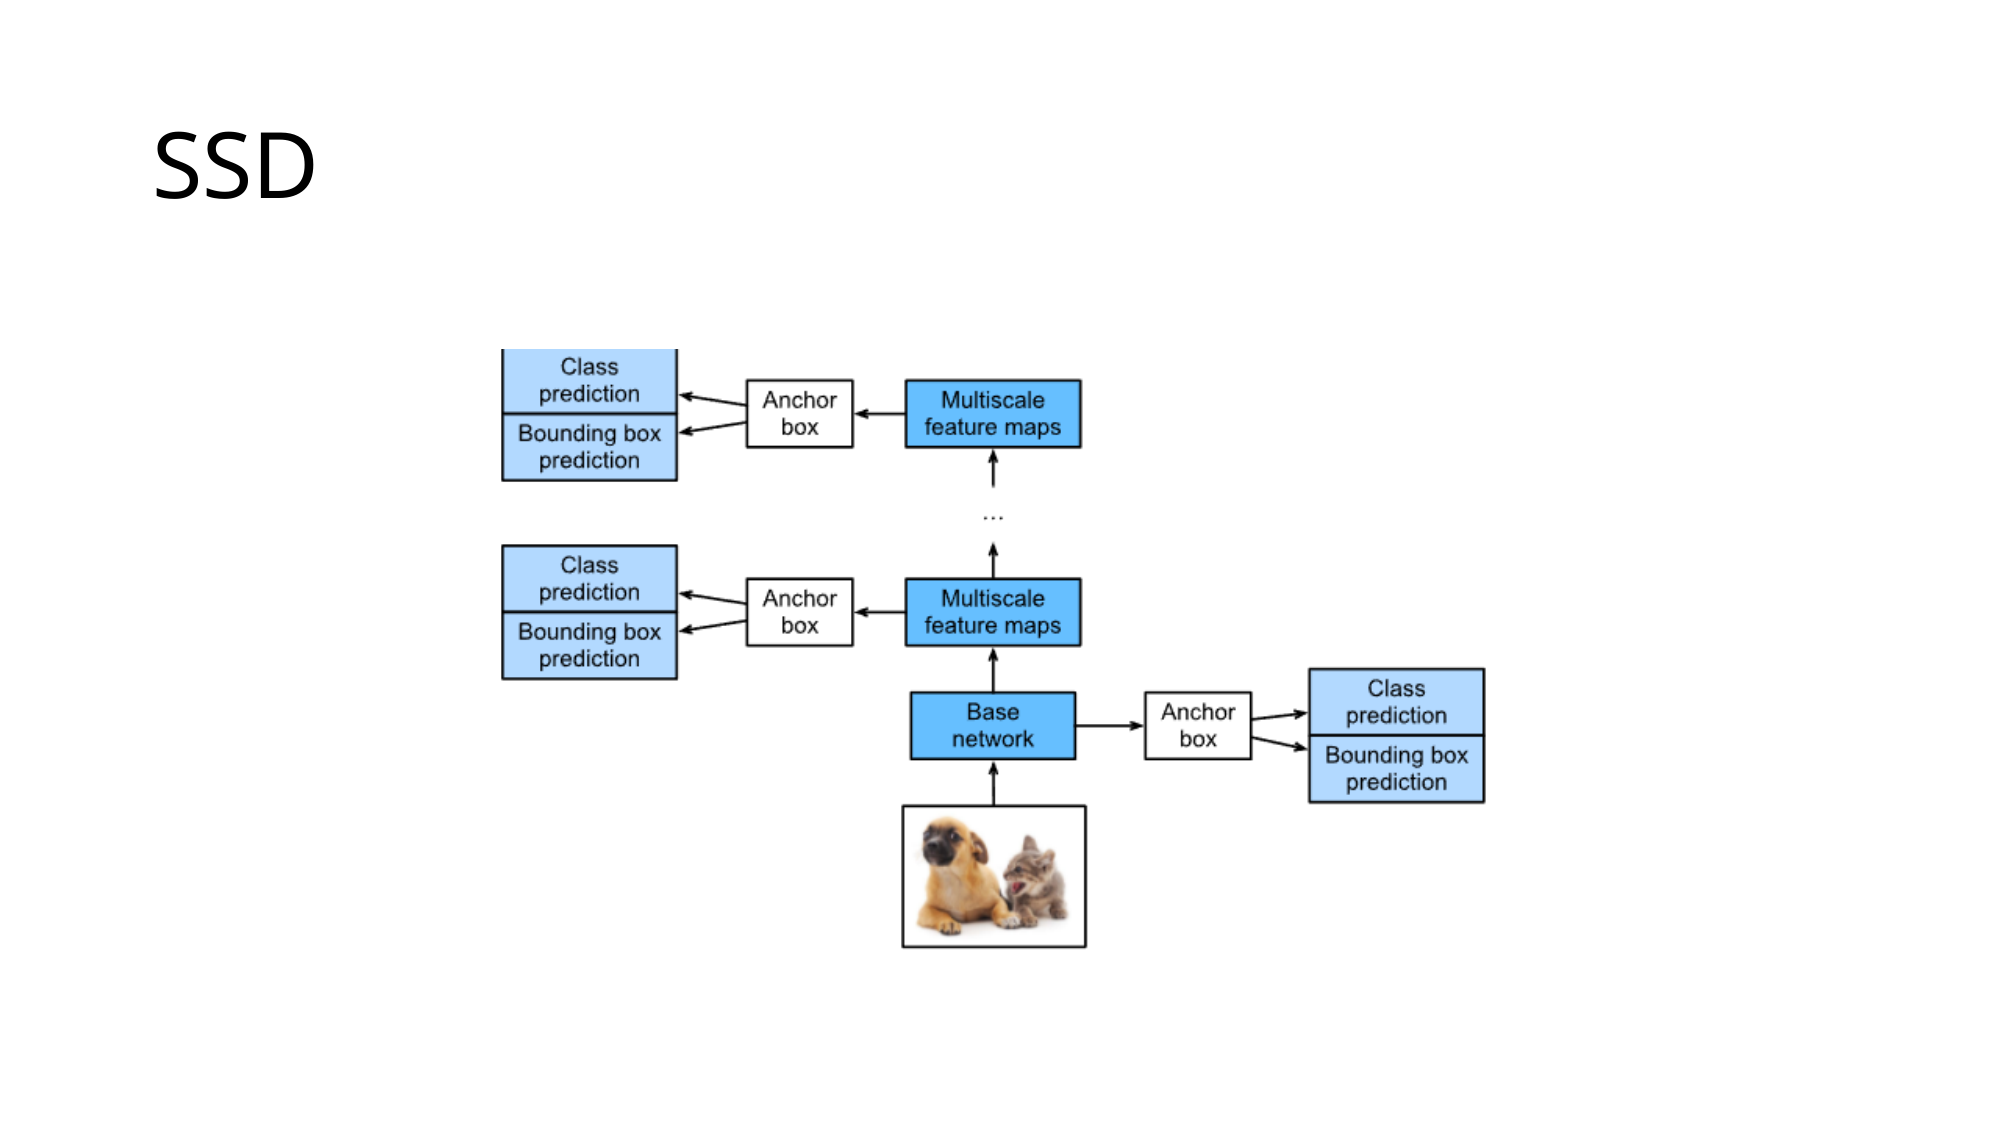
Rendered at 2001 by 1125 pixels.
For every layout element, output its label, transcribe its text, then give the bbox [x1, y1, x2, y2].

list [499, 349, 1500, 964]
title SSD [137, 59, 1863, 278]
